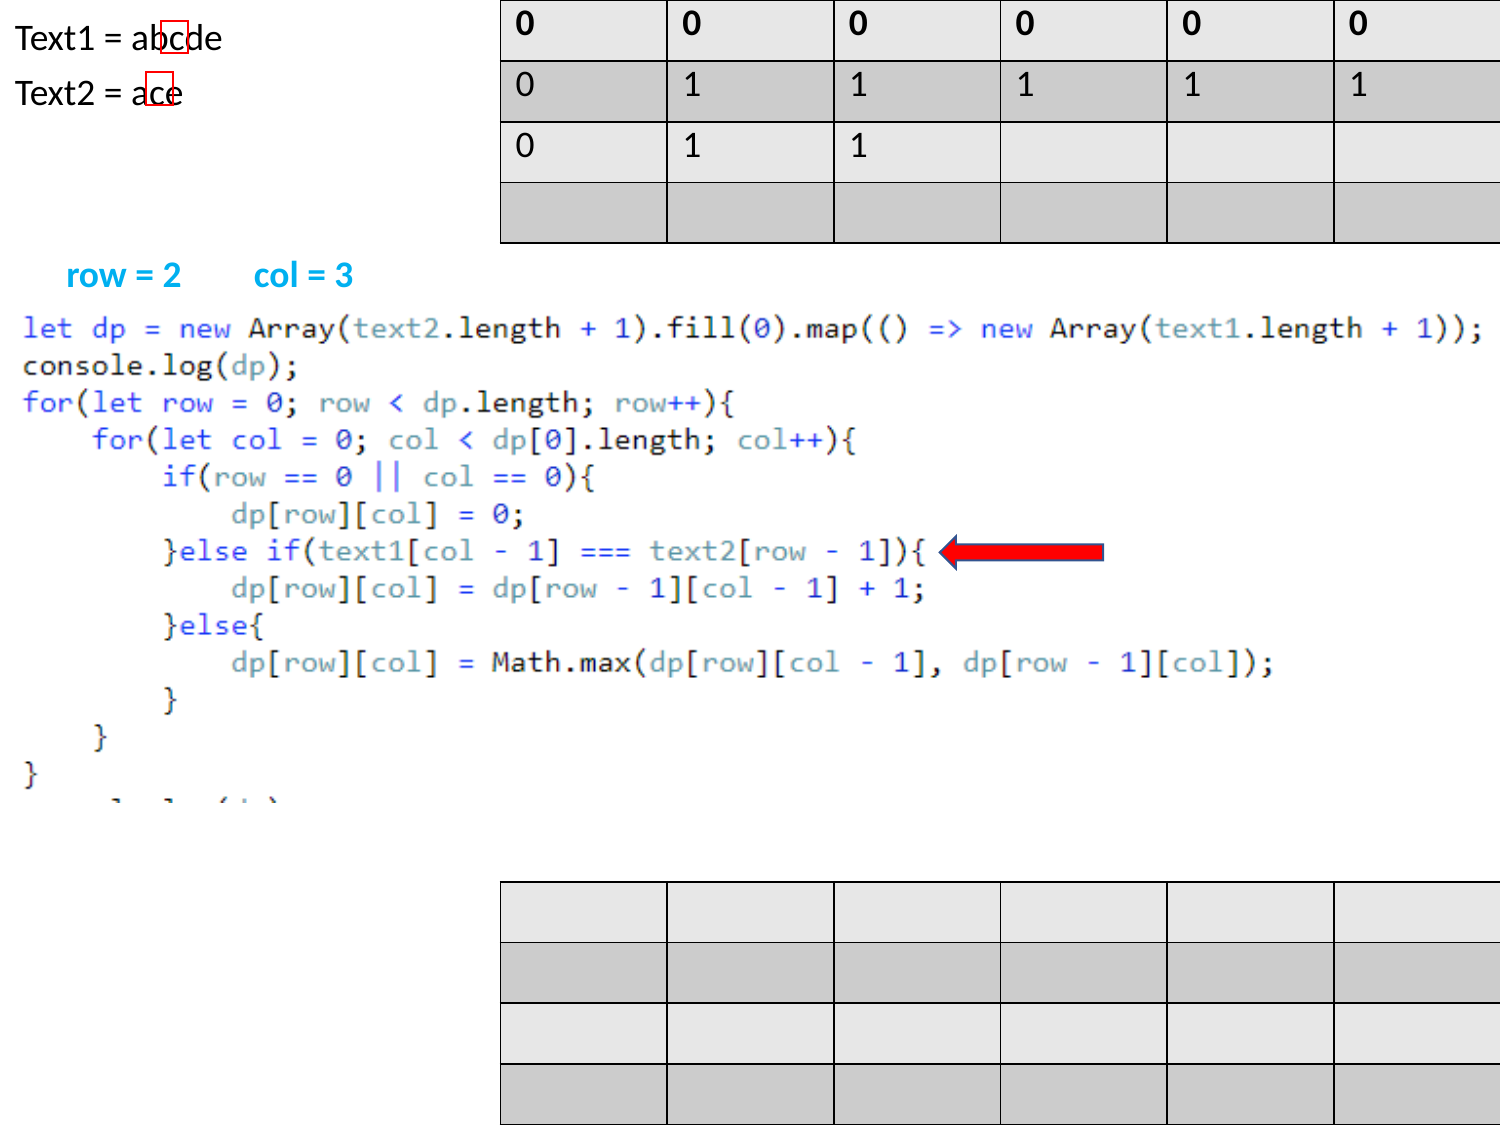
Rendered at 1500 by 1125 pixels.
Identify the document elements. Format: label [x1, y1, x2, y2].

table_cell [1335, 1004, 1500, 1063]
table_cell [835, 1065, 1000, 1124]
table_header [668, 883, 833, 942]
table_cell [1335, 943, 1500, 1002]
table_cell [501, 123, 666, 182]
table_cell [668, 62, 833, 121]
table_cell [835, 1004, 1000, 1063]
table_cell [835, 183, 1000, 242]
table_header [668, 1, 833, 60]
table_header [1001, 883, 1166, 942]
table_cell [501, 183, 666, 242]
table_cell [668, 123, 833, 182]
text_box [51, 242, 226, 303]
table_header [835, 883, 1000, 942]
text_box [239, 242, 414, 303]
table_cell [1168, 1004, 1333, 1063]
table_header [1168, 883, 1333, 942]
table_cell [501, 62, 666, 121]
table_cell [1001, 943, 1166, 1002]
table_cell [501, 1004, 666, 1063]
table_header [501, 883, 666, 942]
table_cell [835, 62, 1000, 121]
table_cell [1168, 943, 1333, 1002]
table_cell [835, 123, 1000, 182]
table_header [1001, 1, 1166, 60]
table_cell [668, 1004, 833, 1063]
table_cell [1335, 183, 1500, 242]
table_header [1335, 883, 1500, 942]
table_cell [1168, 123, 1333, 182]
table_cell [501, 1065, 666, 1124]
table_cell [1335, 62, 1500, 121]
table_cell [501, 943, 666, 1002]
table_cell [835, 943, 1000, 1002]
table_cell [668, 1065, 833, 1124]
table_header [501, 1, 666, 60]
table_cell [1168, 183, 1333, 242]
table_cell [1001, 123, 1166, 182]
table_header [1335, 1, 1500, 60]
table_cell [1001, 1065, 1166, 1124]
table_cell [1335, 1065, 1500, 1124]
table_cell [1001, 183, 1166, 242]
table_cell [1168, 62, 1333, 121]
table_header [835, 1, 1000, 60]
table_cell [1001, 62, 1166, 121]
table_cell [668, 183, 833, 242]
table_cell [1001, 1004, 1166, 1063]
table_cell [668, 943, 833, 1002]
picture [11, 303, 1489, 803]
table_cell [1168, 1065, 1333, 1124]
table_cell [1335, 123, 1500, 182]
table_header [1168, 1, 1333, 60]
text_box [0, 5, 240, 121]
